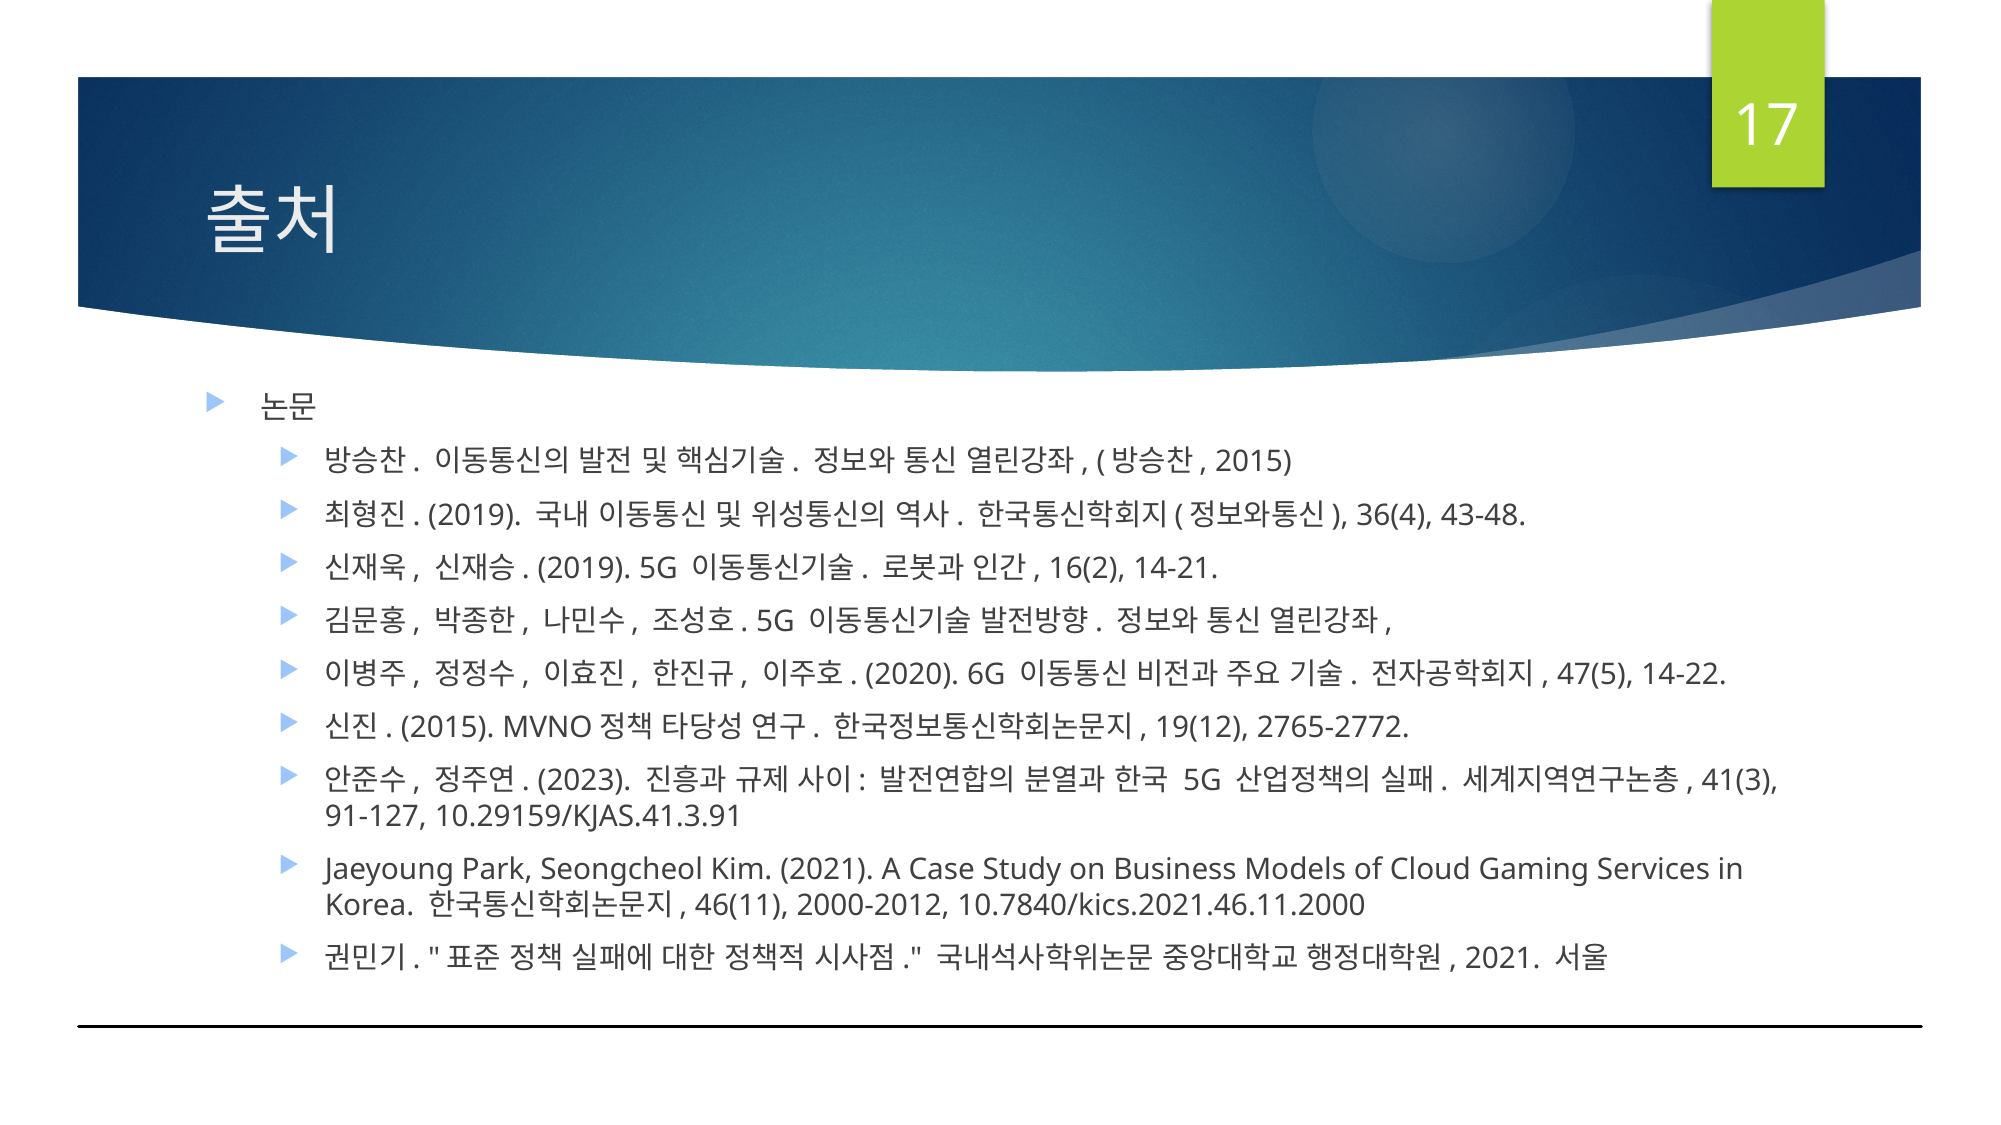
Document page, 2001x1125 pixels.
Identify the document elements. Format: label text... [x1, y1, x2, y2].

slide_number 17 [1698, 48, 1836, 175]
list 논문 방승찬. 이동통신의 발전 및 핵심기술. 정보와 통신 열린강좌, (방승찬, 2015) 최형진. (2019). 국내 이동통신 및 위성통신의 역사. 한국통신학회지(정보와통신), 36(4), 43-48. 신재욱, 신재승. (2019). 5G 이동통신기술. 로봇과 인간, 16(2), 14-21. 김문홍, 박종한, 나민수, 조성호. 5G 이동통신기술 발전방향. 정보와 통신 열린강좌, 이병주, 정정수, 이효진, 한진규, 이주호. (2020). 6G 이동통신 비전과 주요 기술. 전자공학회지, 47(5), 14-22. 신진. (2015). MVNO정책 타당성 연구. 한국정보통신학회논문지, 19(12), 2765-2772. 안준수, 정주연. (2023). 진흥과 규제 사이: 발전연합의 분열과 한국 5G 산업정책의 실패. 세계지역연구논총, 41(3), 91-127, 10.29159/KJAS.41.3.91 Jaeyoung Park, Seongcheol Kim. (2021). A Case Study on Business Models of Cloud Gaming Services in Korea. 한국통신학회논문지, 46(11), 2000-2012, 10.7840/kics.2021.46.11.2000 권민기. "표준 정책 실패에 대한 정책적 시사점." 국내석사학위논문 중앙대학교 행정대학원, 2021. 서울 [189, 379, 1802, 994]
title 출처 [189, 159, 1627, 276]
